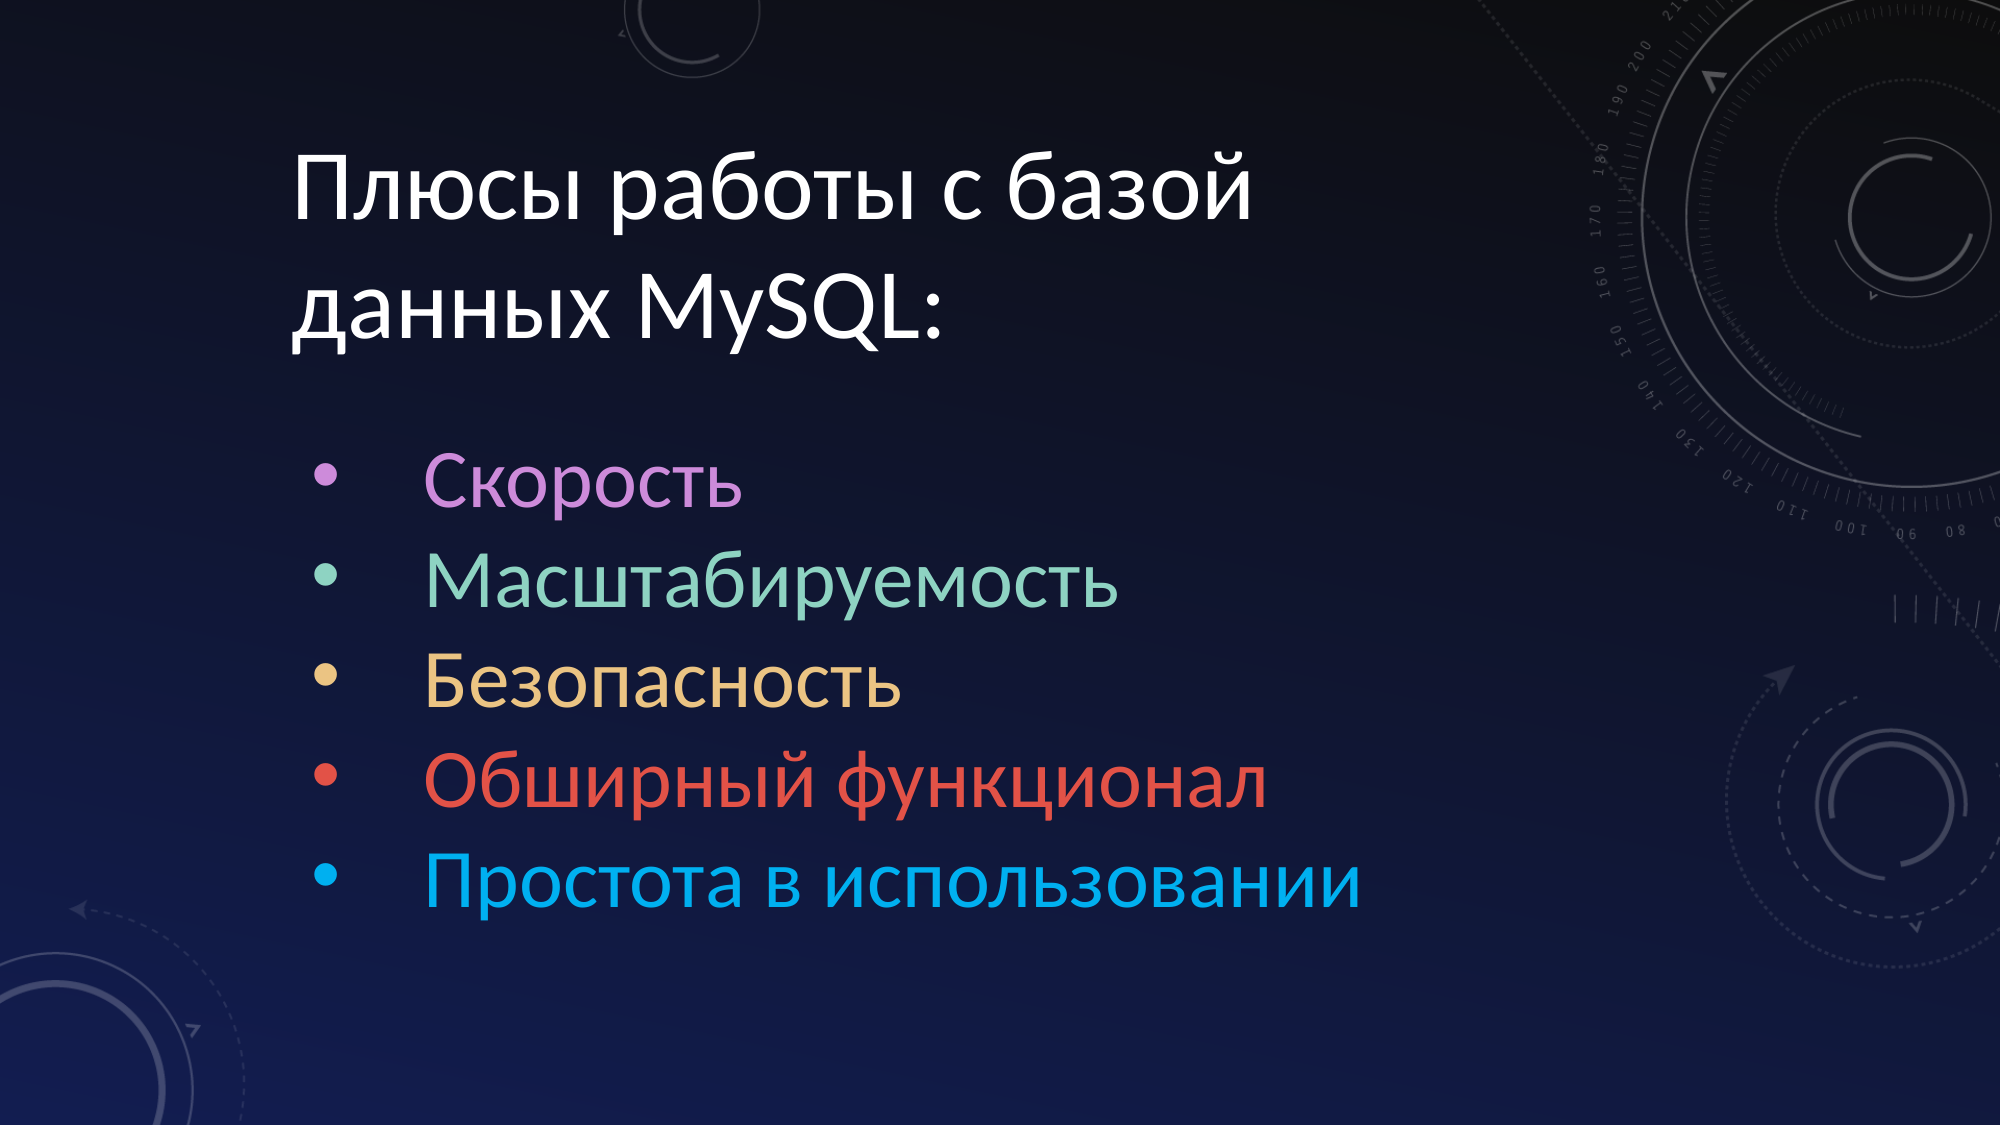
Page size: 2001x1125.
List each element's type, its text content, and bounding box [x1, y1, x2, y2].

text_box Скорость Масштабируемость Безопасность Обширный функционал Простота в использовании [296, 416, 1941, 932]
picture [0, 0, 2000, 1125]
text_box Плюсы работы с базой данных MySQL: [276, 111, 1295, 367]
